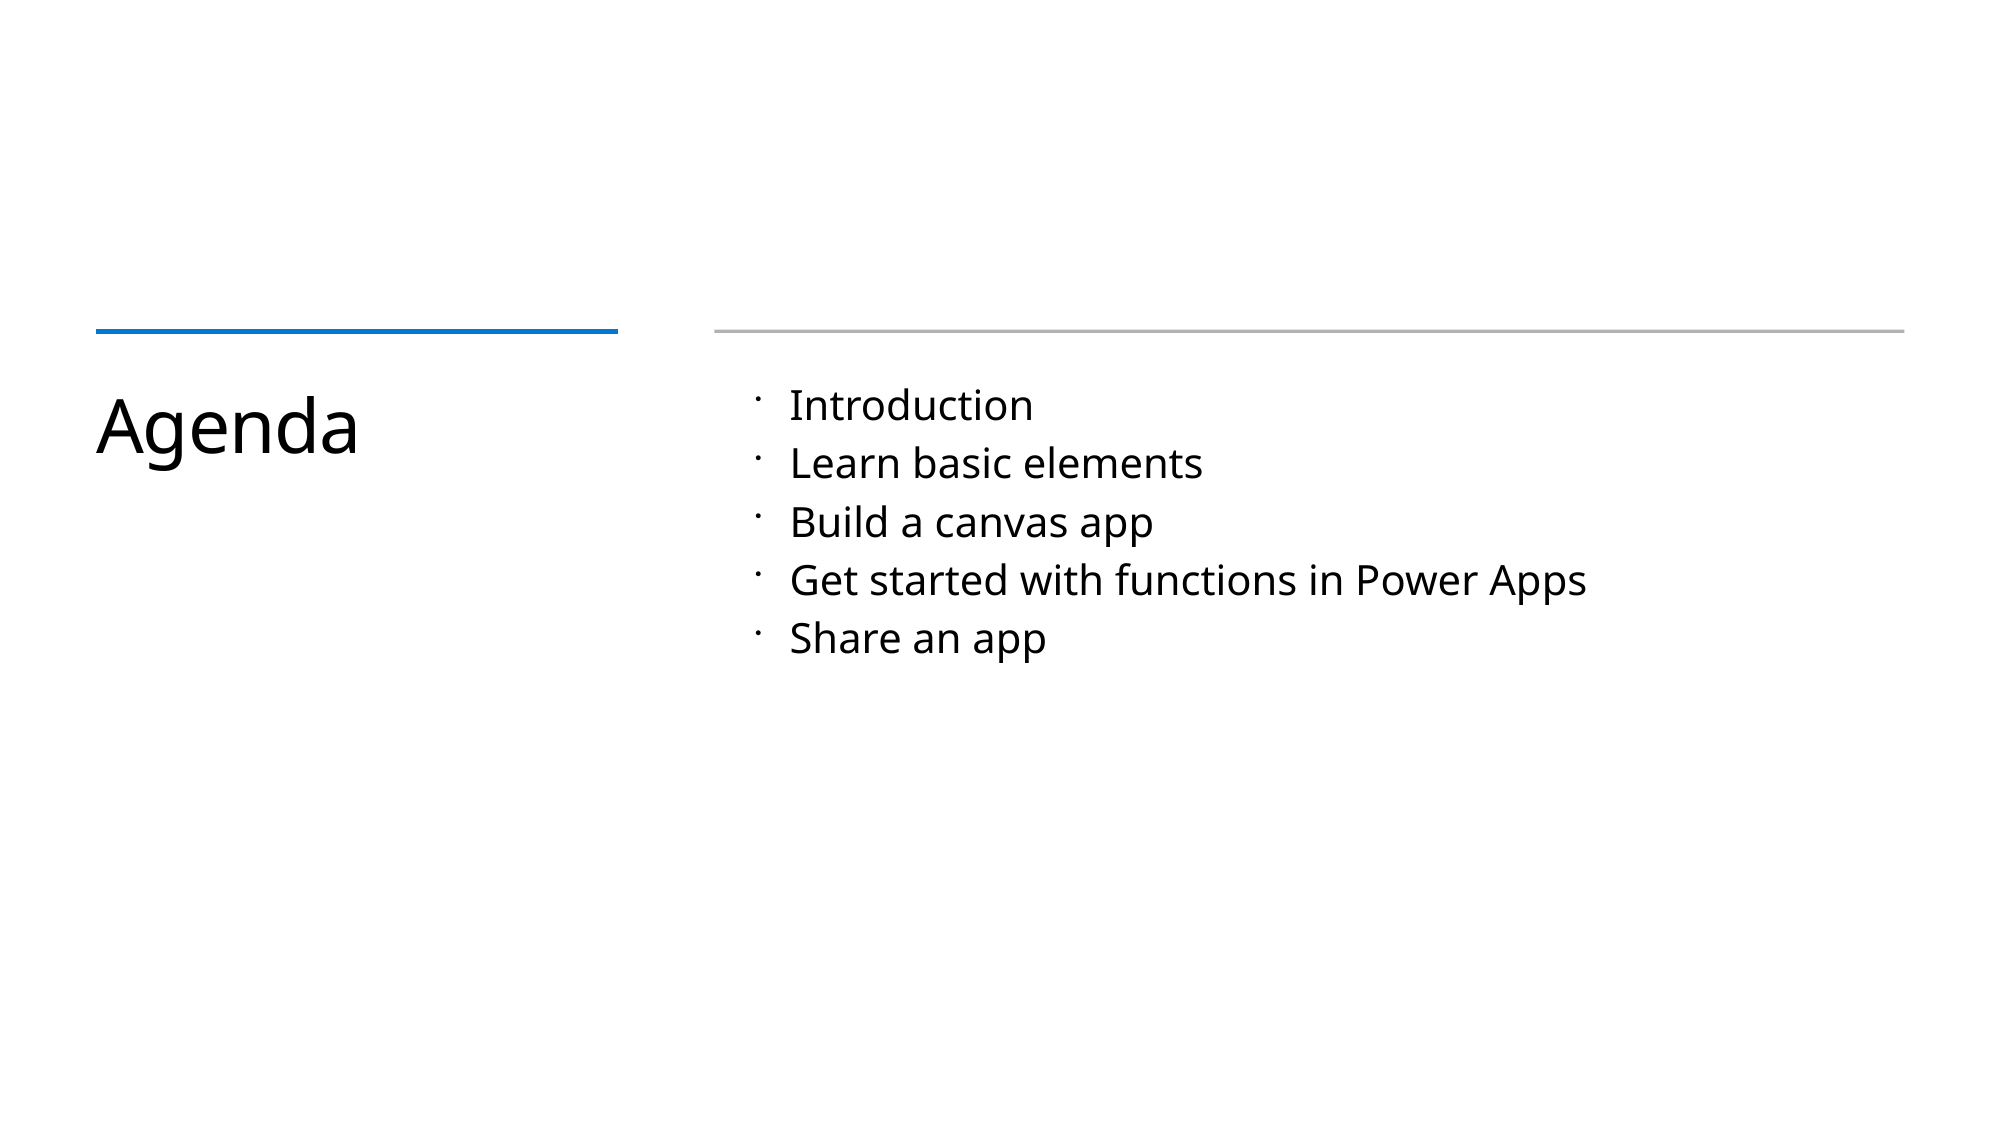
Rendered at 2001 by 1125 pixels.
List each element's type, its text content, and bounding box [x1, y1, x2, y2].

title Agenda [96, 378, 618, 469]
list Introduction Learn basic elements Build a canvas app Get started with functions in Power Apps Share an app [714, 378, 1905, 669]
